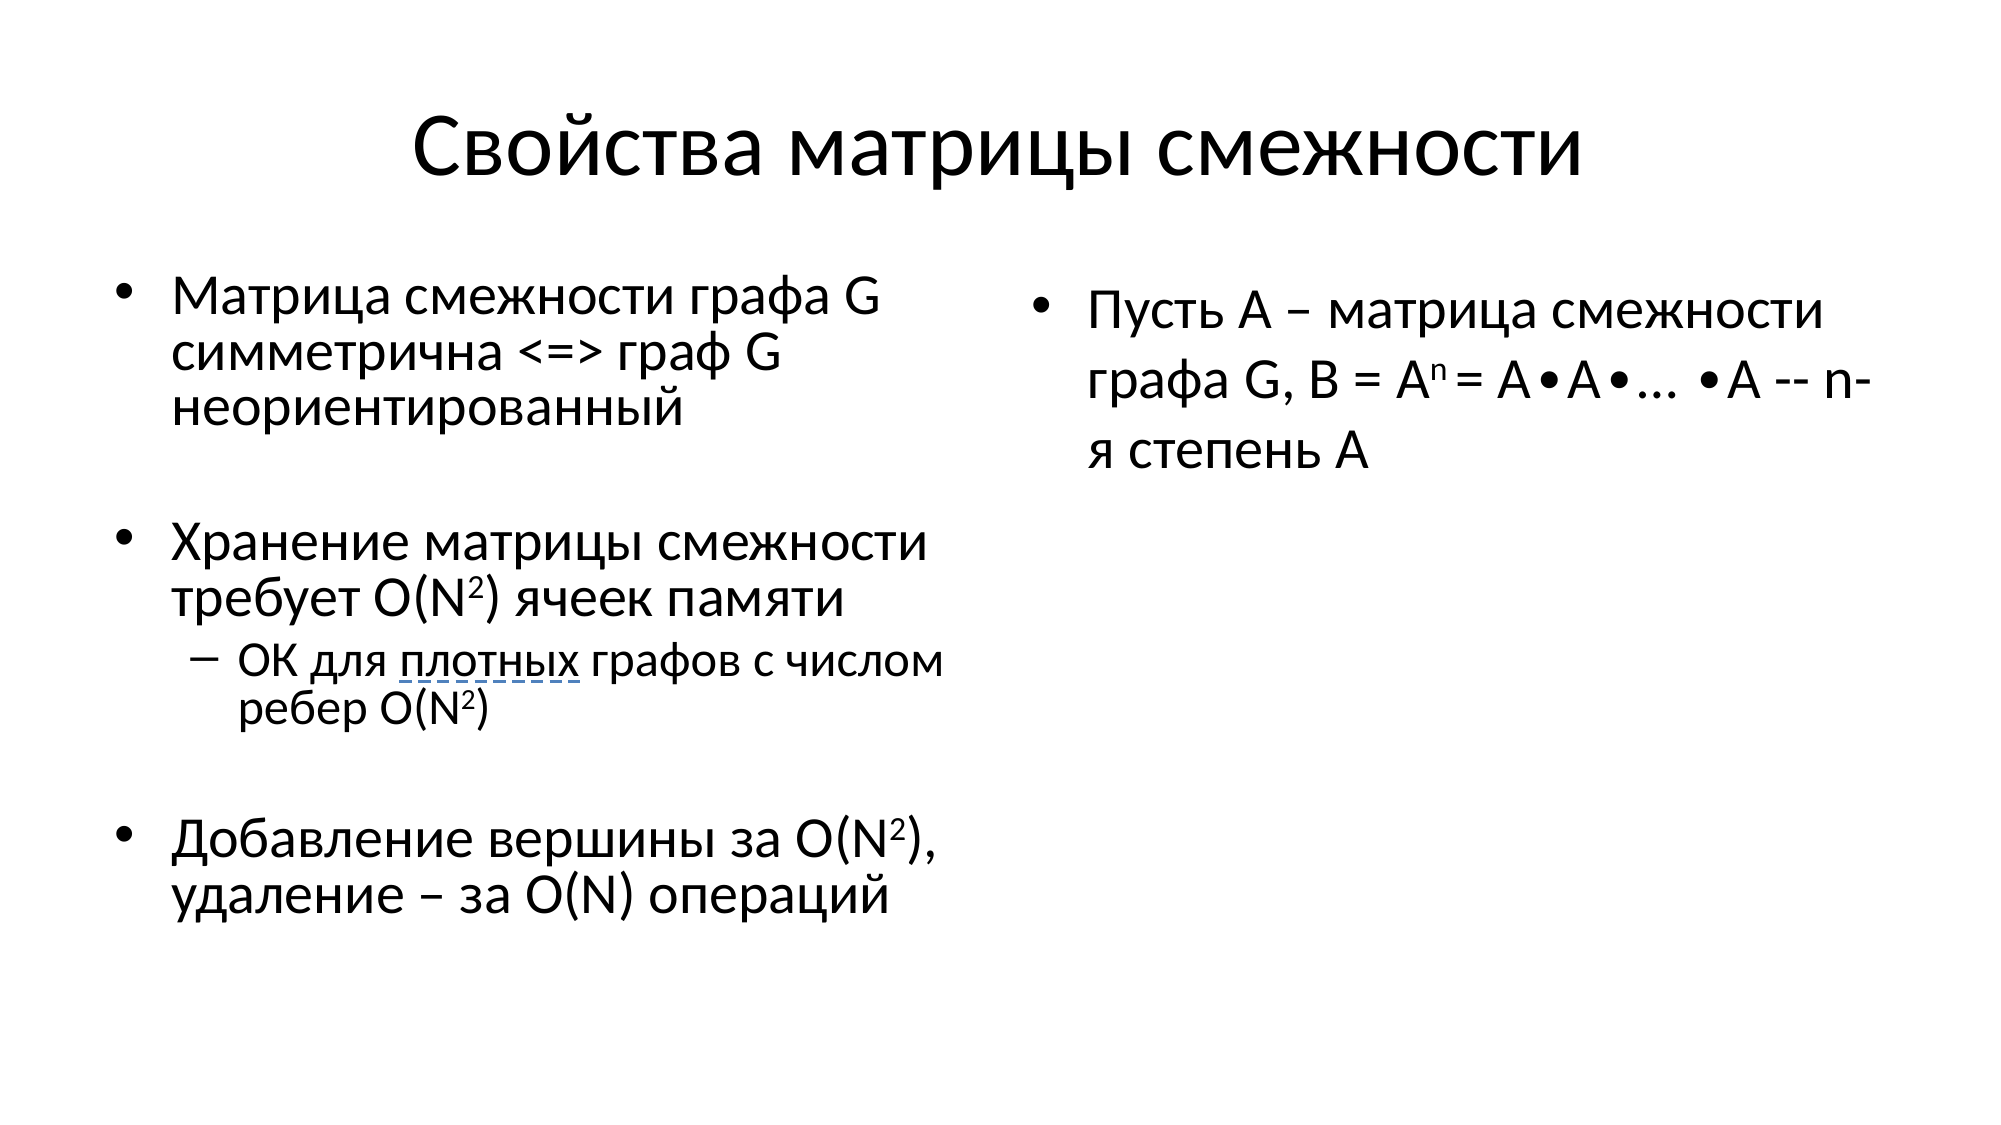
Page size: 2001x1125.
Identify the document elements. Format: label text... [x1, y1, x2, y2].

list Пусть А – матрица смежности графа G, B = Аn = А∙А∙… ∙А -- n-я степень А Тогда Bij = число путей из i в j, составленных из дуг G Докажите по индукции  [1016, 262, 1900, 1005]
list Матрица смежности графа G симметрична <=> граф G неориентированный Хранение матрицы смежности требует O(N2) ячеек памяти ОК для плотных графов с числом ребер O(N2) Добавление вершины за O(N2), удаление – за O(N) операций [99, 262, 984, 1005]
title Свойства матрицы смежности [99, 45, 1900, 233]
